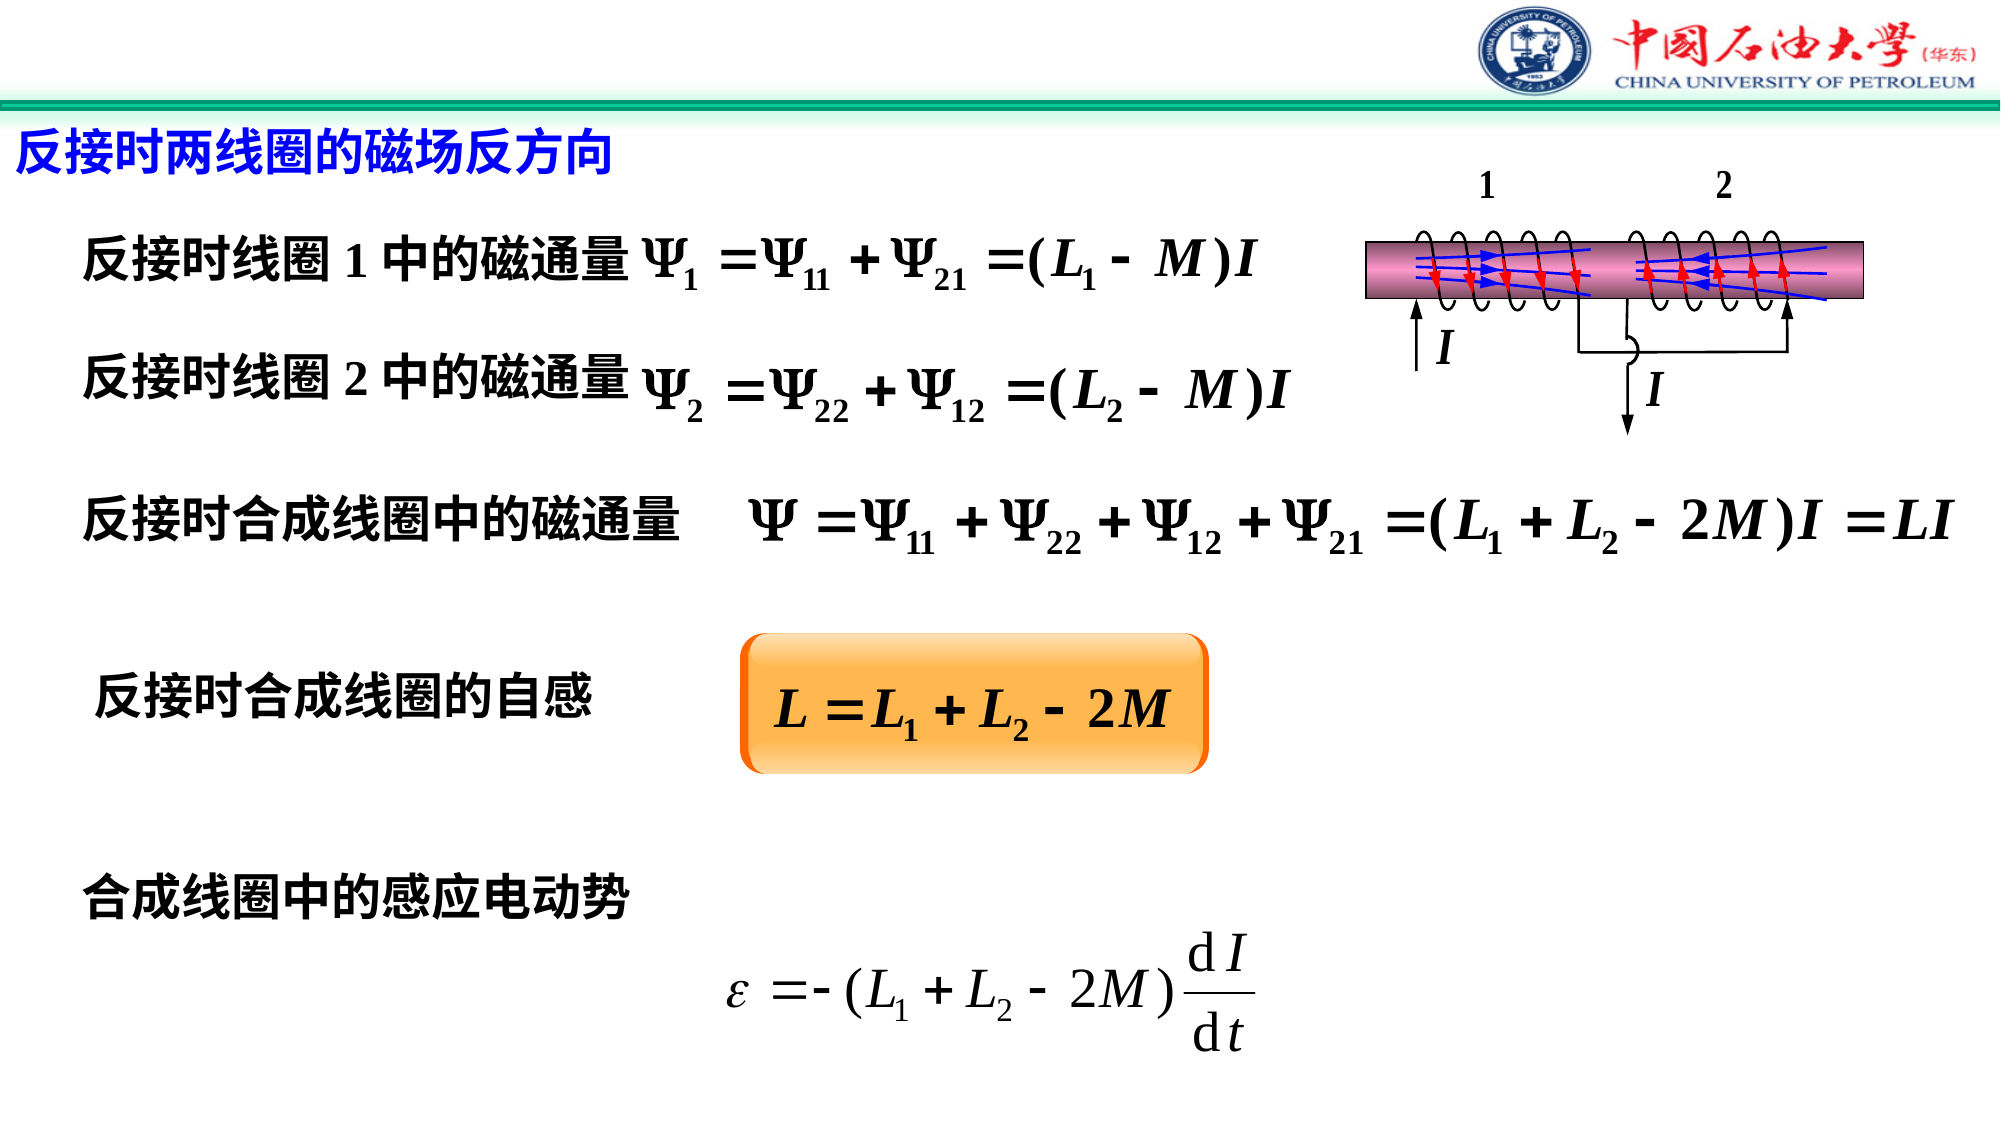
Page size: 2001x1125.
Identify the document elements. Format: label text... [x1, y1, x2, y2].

text_box 反接时合成线圈的自感 [78, 656, 654, 732]
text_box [1365, 160, 1864, 436]
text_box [739, 479, 1969, 565]
text_box 合成线圈中的感应电动势 [66, 857, 817, 933]
text_box 反接时线圈2中的磁通量 [66, 337, 667, 413]
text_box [1645, 256, 1787, 294]
picture [1393, 0, 2001, 90]
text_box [1413, 219, 1828, 339]
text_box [1212, 233, 1407, 329]
text_box 反接时线圈1中的磁通量 [66, 219, 632, 295]
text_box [716, 916, 1268, 1065]
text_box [633, 219, 1272, 300]
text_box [739, 633, 1210, 775]
text_box 反接时合成线圈中的磁通量 [66, 479, 738, 555]
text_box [633, 349, 1308, 433]
text_box 反接时两线圈的磁场反方向 [0, 113, 703, 189]
